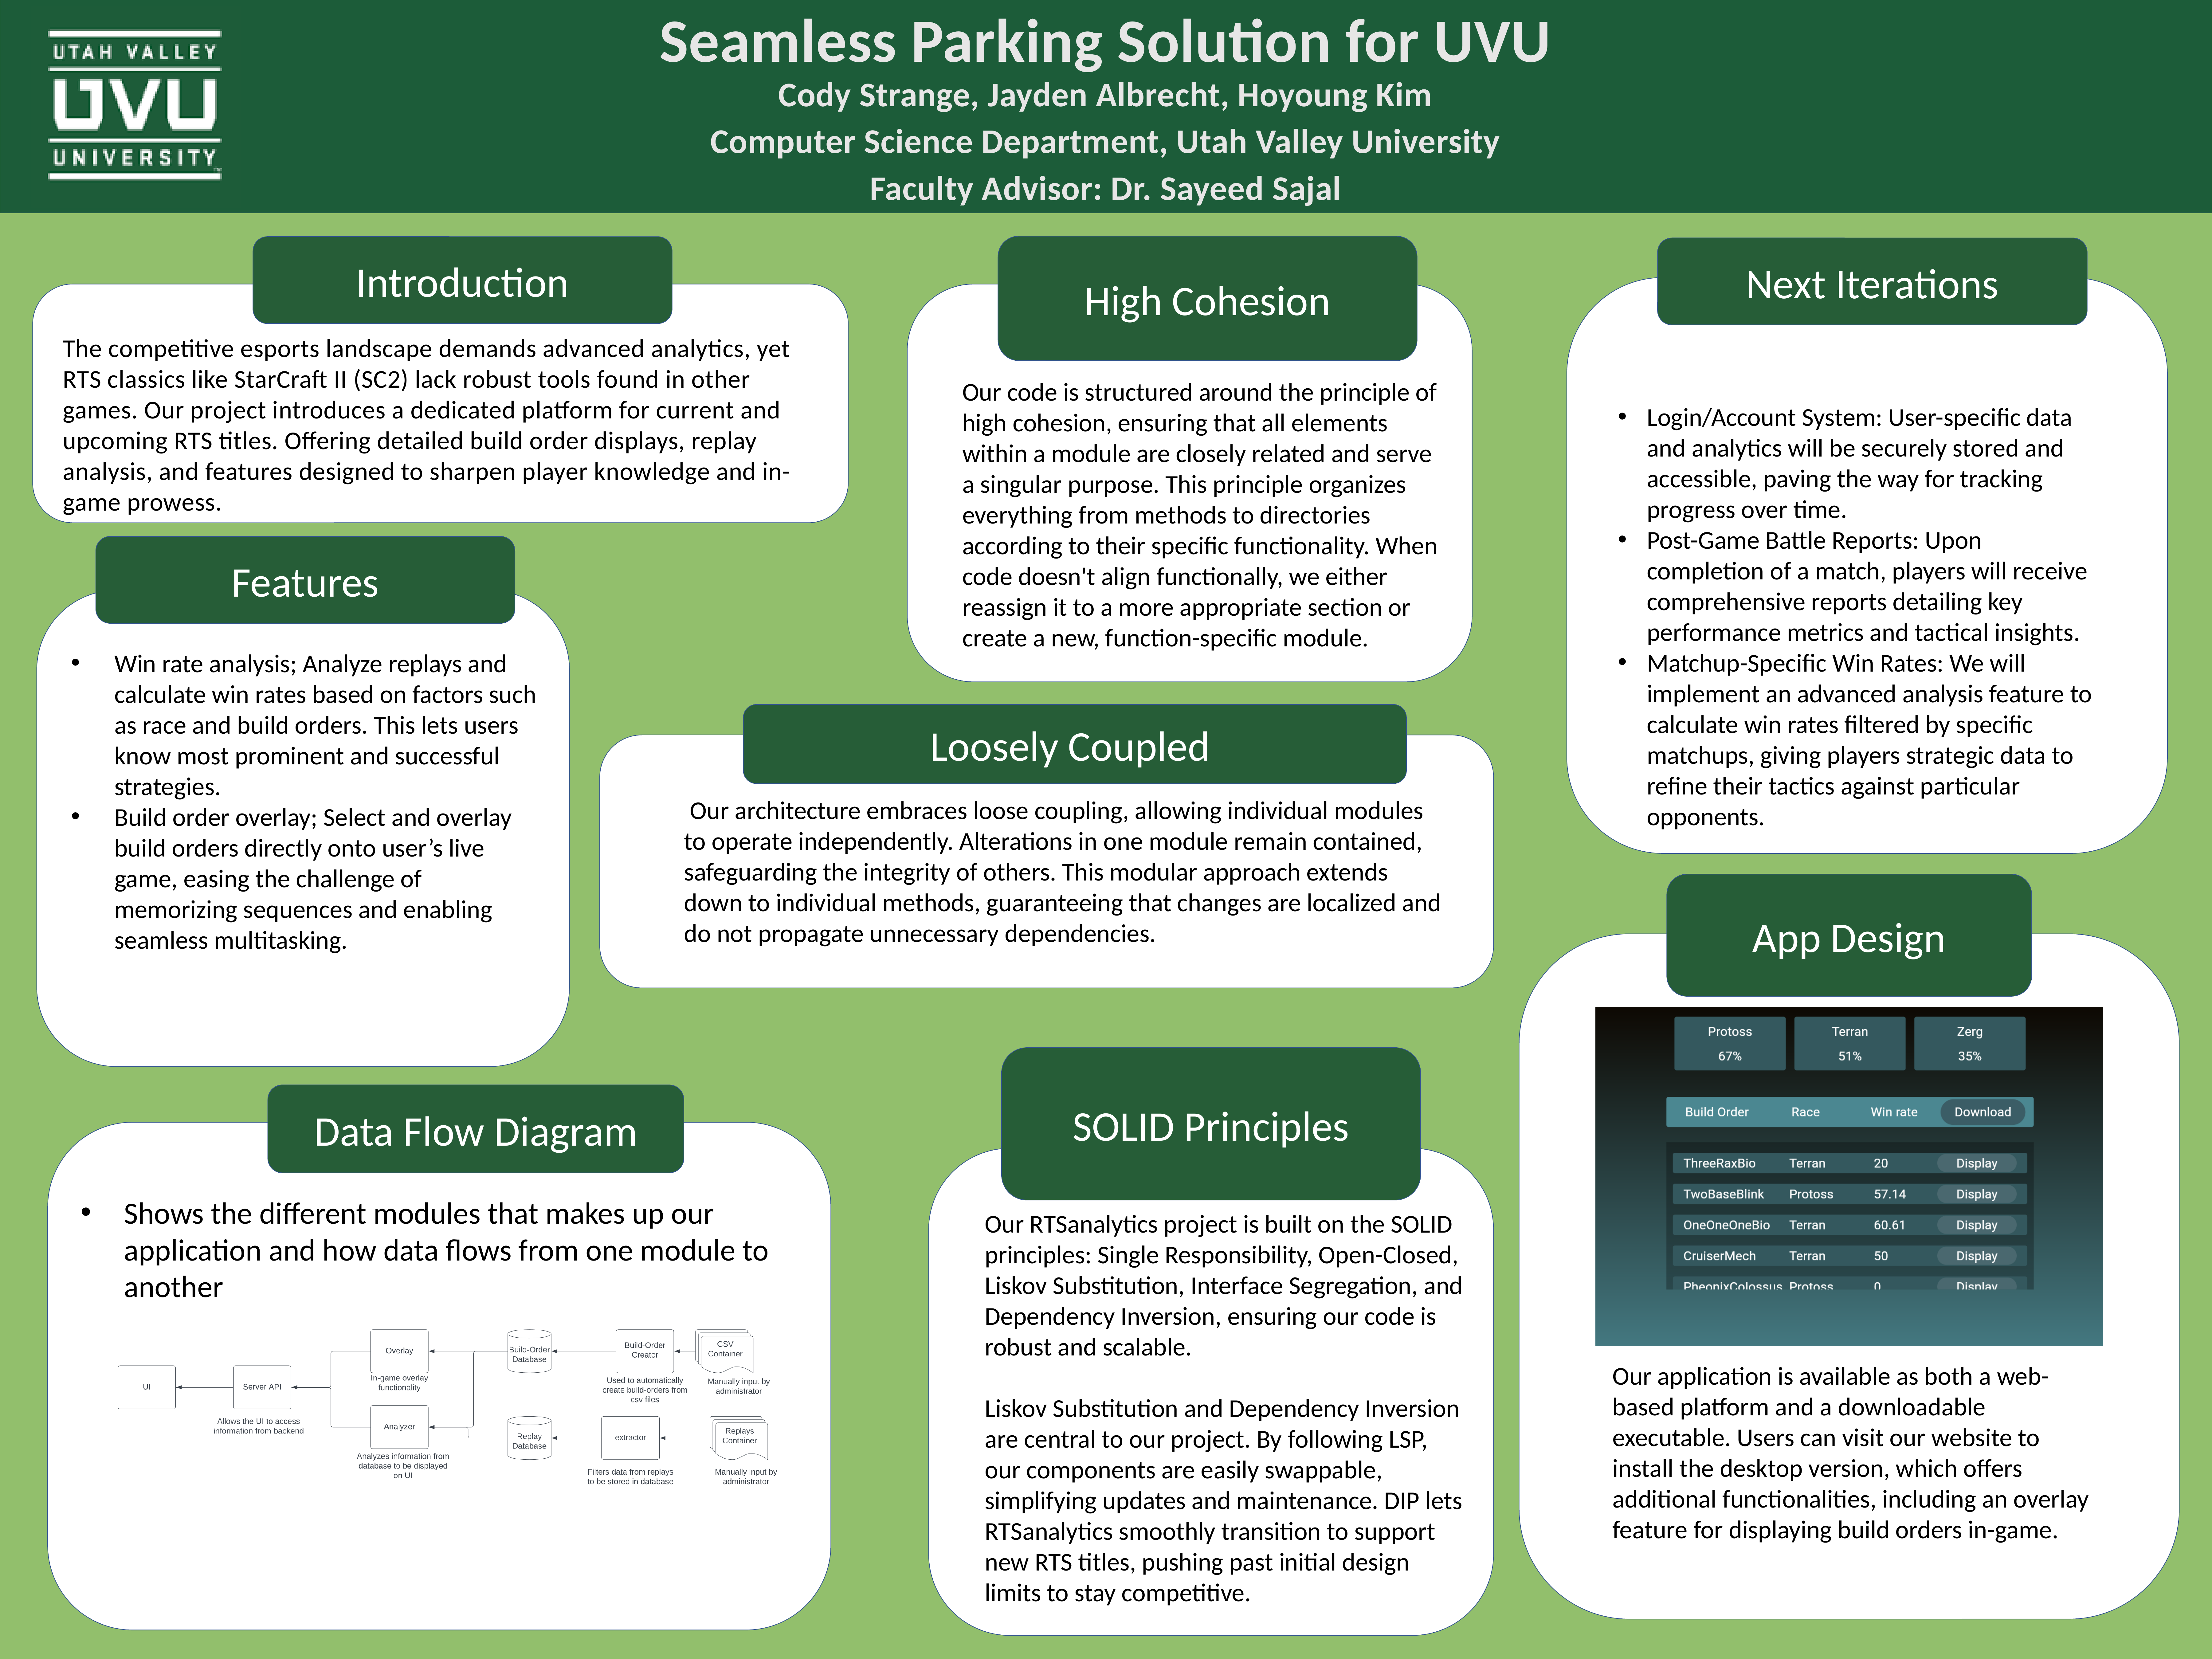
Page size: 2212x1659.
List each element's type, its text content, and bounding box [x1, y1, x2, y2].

text_box App Design [1666, 874, 2032, 997]
text_box [36, 593, 570, 1067]
text_box [1566, 277, 2168, 854]
text_box Cody Strange, Jayden Albrecht, Hoyoung Kim [740, 69, 1472, 116]
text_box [48, 1085, 831, 1630]
text_box Login/Account System: User-specific data and analytics will be securely stored and accessible, paving the way for tracking progress over time. Post-Game Battle Reports: Upon completion of a match, players will receive comprehensive reports detailing key performance metrics and tactical insights. Matchup-Specific Win Rates: We will implement an advanced analysis feature to calculate win rates filtered by specific matchups, giving players strategic data to refine their tactics against particular opponents. [1613, 398, 2103, 833]
text_box [907, 284, 1473, 682]
text_box Faculty Advisor: Dr. Sayeed Sajal [693, 163, 1519, 210]
picture [1595, 1007, 2103, 1346]
text_box Introduction [253, 236, 673, 324]
text_box The competitive esports landscape demands advanced analytics, yet RTS classics like StarCraft II (SC2) lack robust tools found in other games. Our project introduces a dedicated platform for current and upcoming RTS titles. Offering detailed build order displays, replay analysis, and features designed to sharpen player knowledge and in-game prowess. [58, 329, 834, 518]
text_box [928, 1048, 1494, 1636]
text_box Our code is structured around the principle of high cohesion, ensuring that all elements within a module are closely related and serve a singular purpose. This principle organizes everything from methods to directories according to their specific functionality. When code doesn't align functionally, we either reassign it to a more appropriate section or create a new, function-specific module. [958, 373, 1448, 654]
text_box [0, 0, 2212, 213]
text_box Next Iterations [1657, 237, 2088, 325]
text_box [600, 704, 1494, 988]
text_box Features [95, 536, 516, 624]
text_box Saini, M. (2019, December 3). Parking space detection using deep learning. Medium. Retrieved March 28, 2022, from https://medium.com/the-research-nest/parking-space-detection-using-deep-learning-9fc99a63875e [1519, 933, 2180, 1620]
text_box Our application is available as both a web-based platform and a downloadable executable. Users can visit our website to install the desktop version, which offers additional functionalities, including an overlay feature for displaying build orders in-game. [1608, 1357, 2098, 1546]
text_box Seamless Parking Solution for UVU [645, 0, 1567, 77]
text_box High Cohesion [998, 236, 1418, 361]
text_box Computer Science Department, Utah Valley University [693, 116, 1519, 163]
text_box [32, 284, 849, 523]
text_box Win rate analysis; Analyze replays and calculate win rates based on factors such as race and build orders. This lets users know most prominent and successful strategies. Build order overlay; Select and overlay build orders directly onto user’s live game, easing the challenge of memorizing sequences and enabling seamless multitasking. [66, 644, 555, 956]
picture [31, 6, 242, 208]
